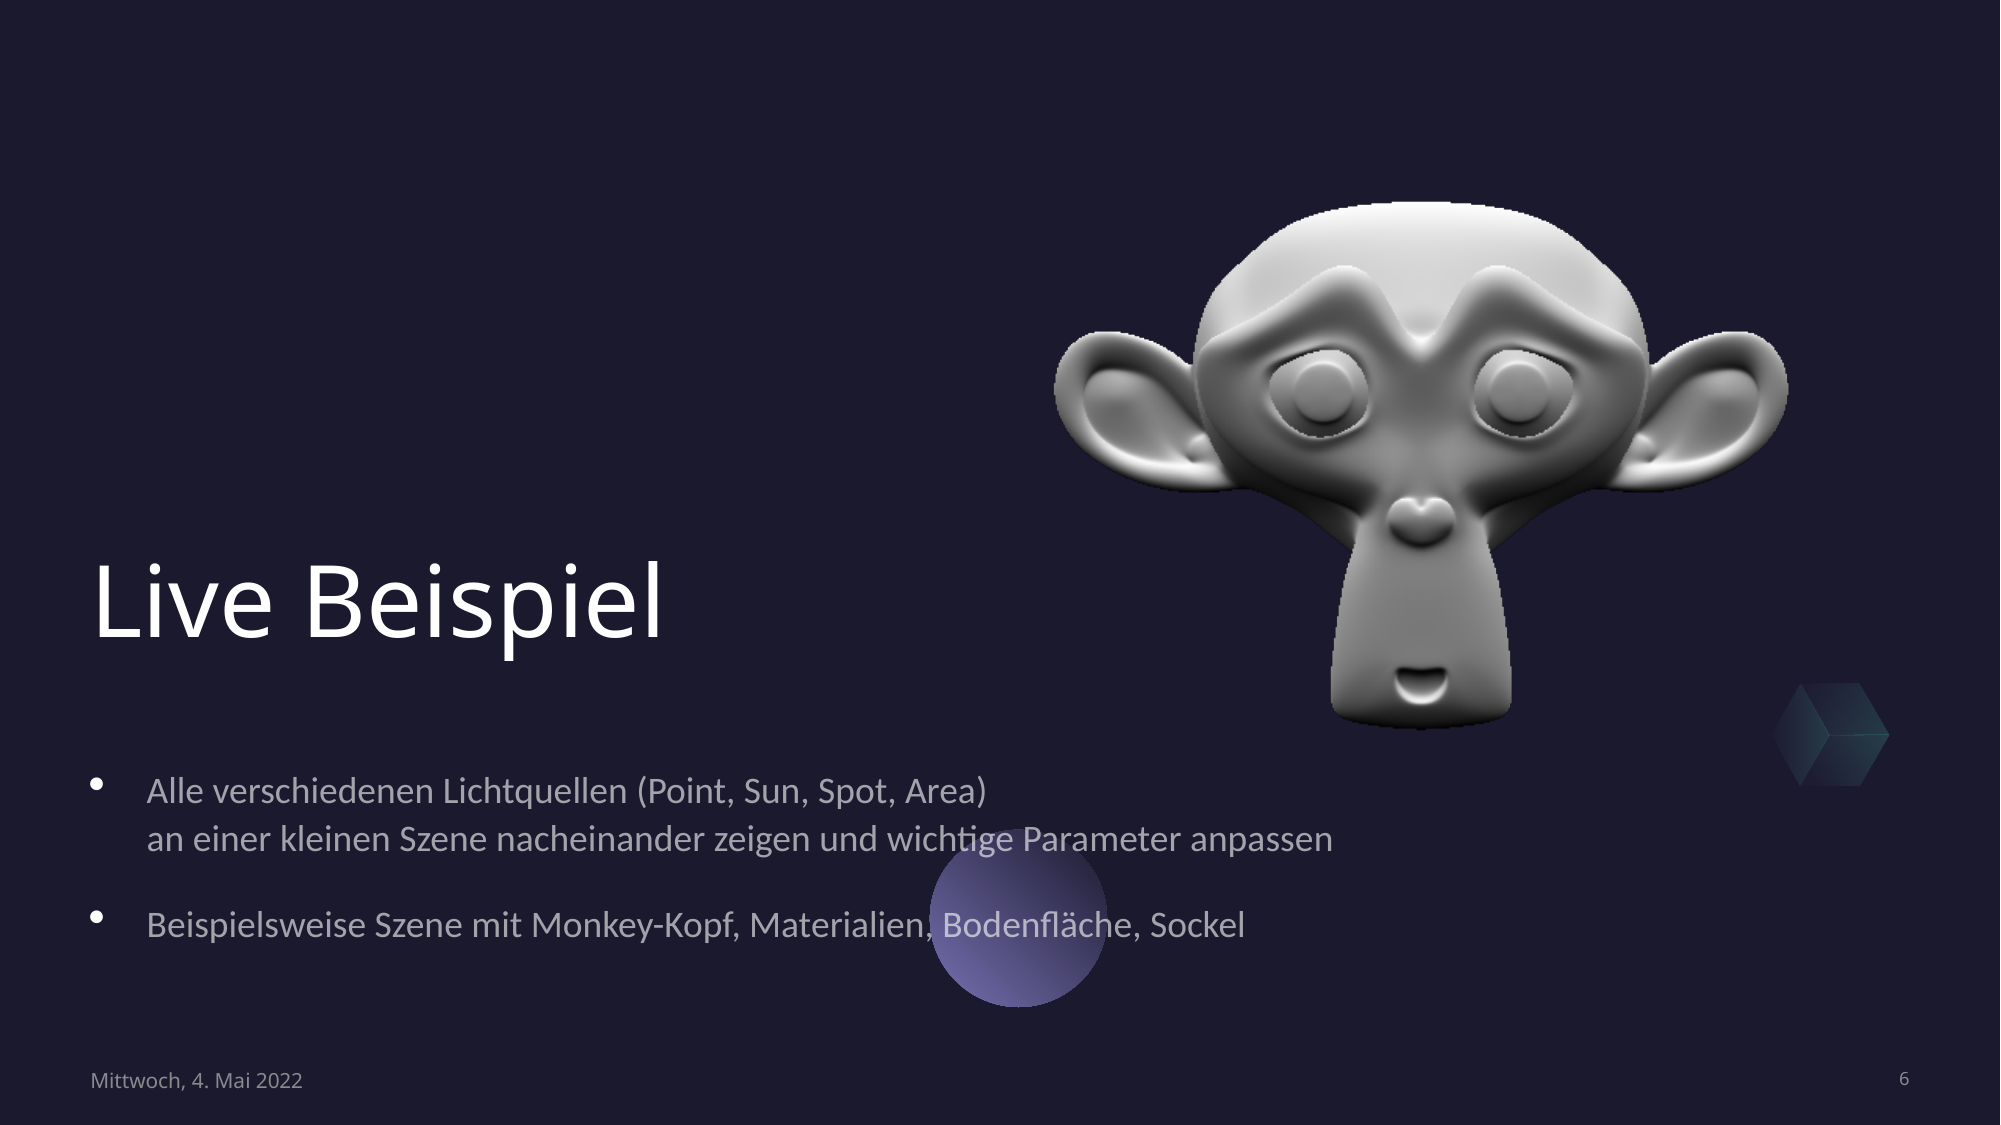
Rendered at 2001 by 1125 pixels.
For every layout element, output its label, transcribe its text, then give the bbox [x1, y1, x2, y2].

slide_number 6 [1632, 1067, 1910, 1093]
text_box Alle verschiedenen Lichtquellen (Point, Sun, Spot, Area) an einer kleinen Szene nacheinander zeigen und wichtige Parameter anpassen Beispielsweise Szene mit Monkey-Kopf, Materialien, Bodenfläche, Sockel [90, 762, 1519, 1125]
picture [1021, 64, 1822, 865]
title Live Beispiel [90, 491, 676, 660]
